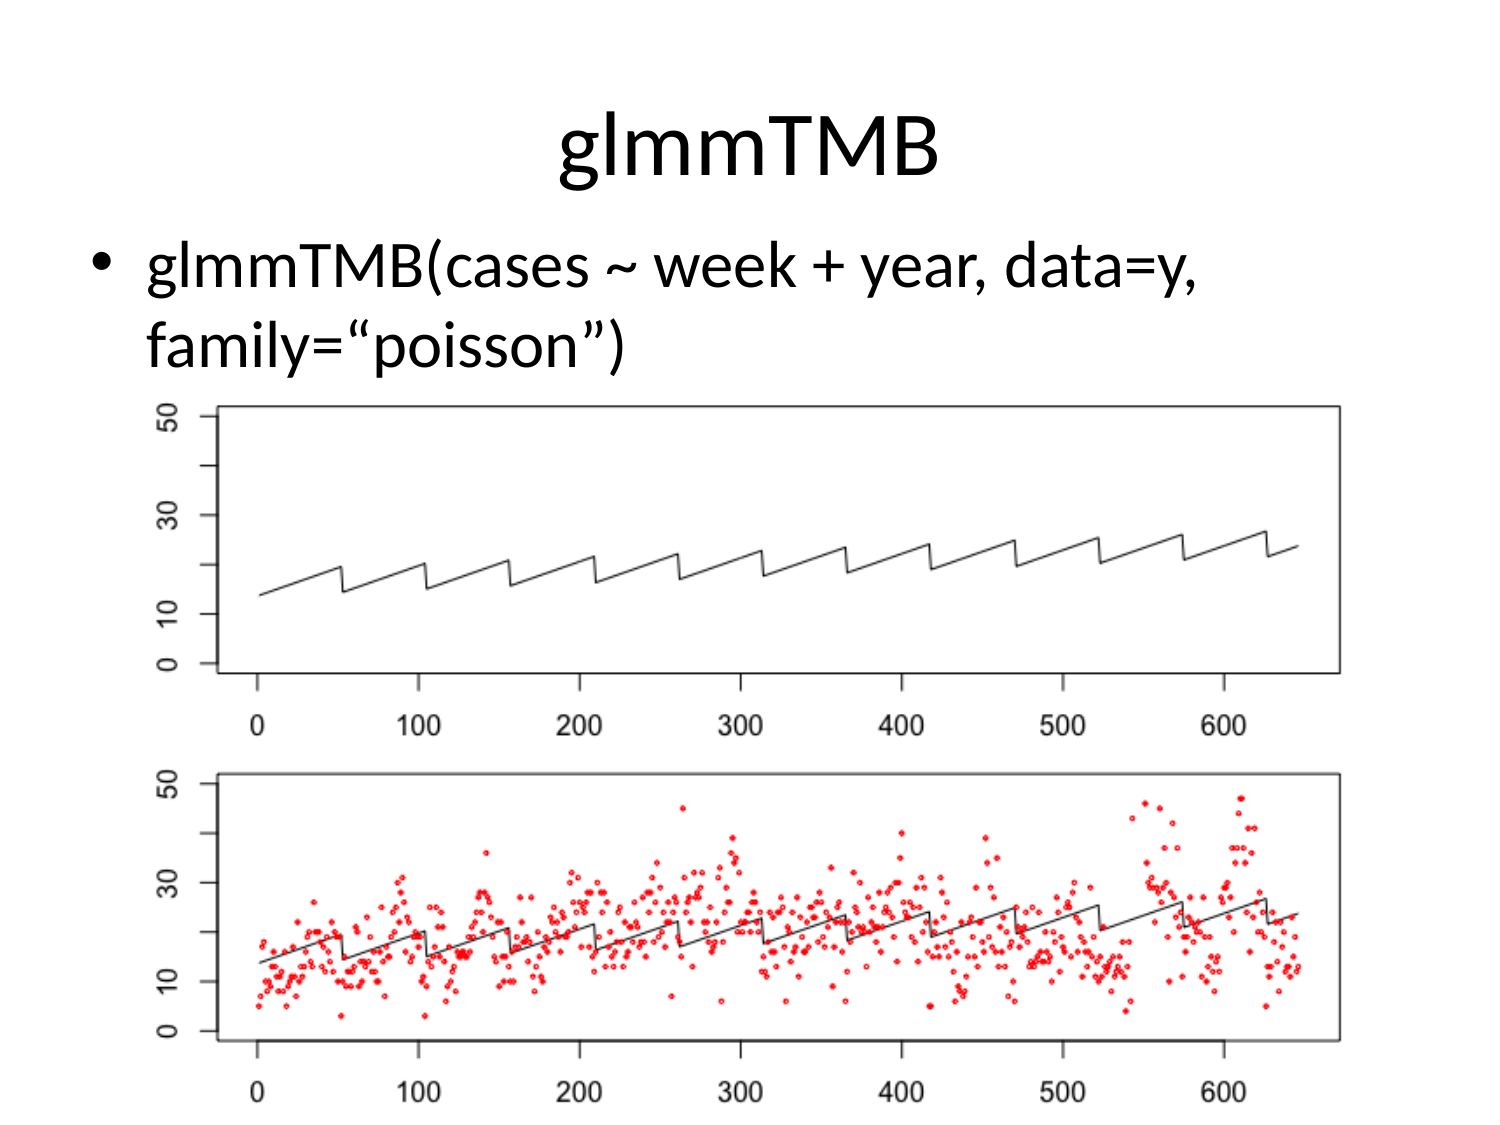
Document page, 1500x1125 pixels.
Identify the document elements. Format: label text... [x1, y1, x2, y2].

title glmmTMB [75, 45, 1425, 213]
list glmmTMB(cases ~ week + year, data=y, family=“poisson”) [75, 213, 1425, 956]
picture [134, 389, 1357, 1125]
